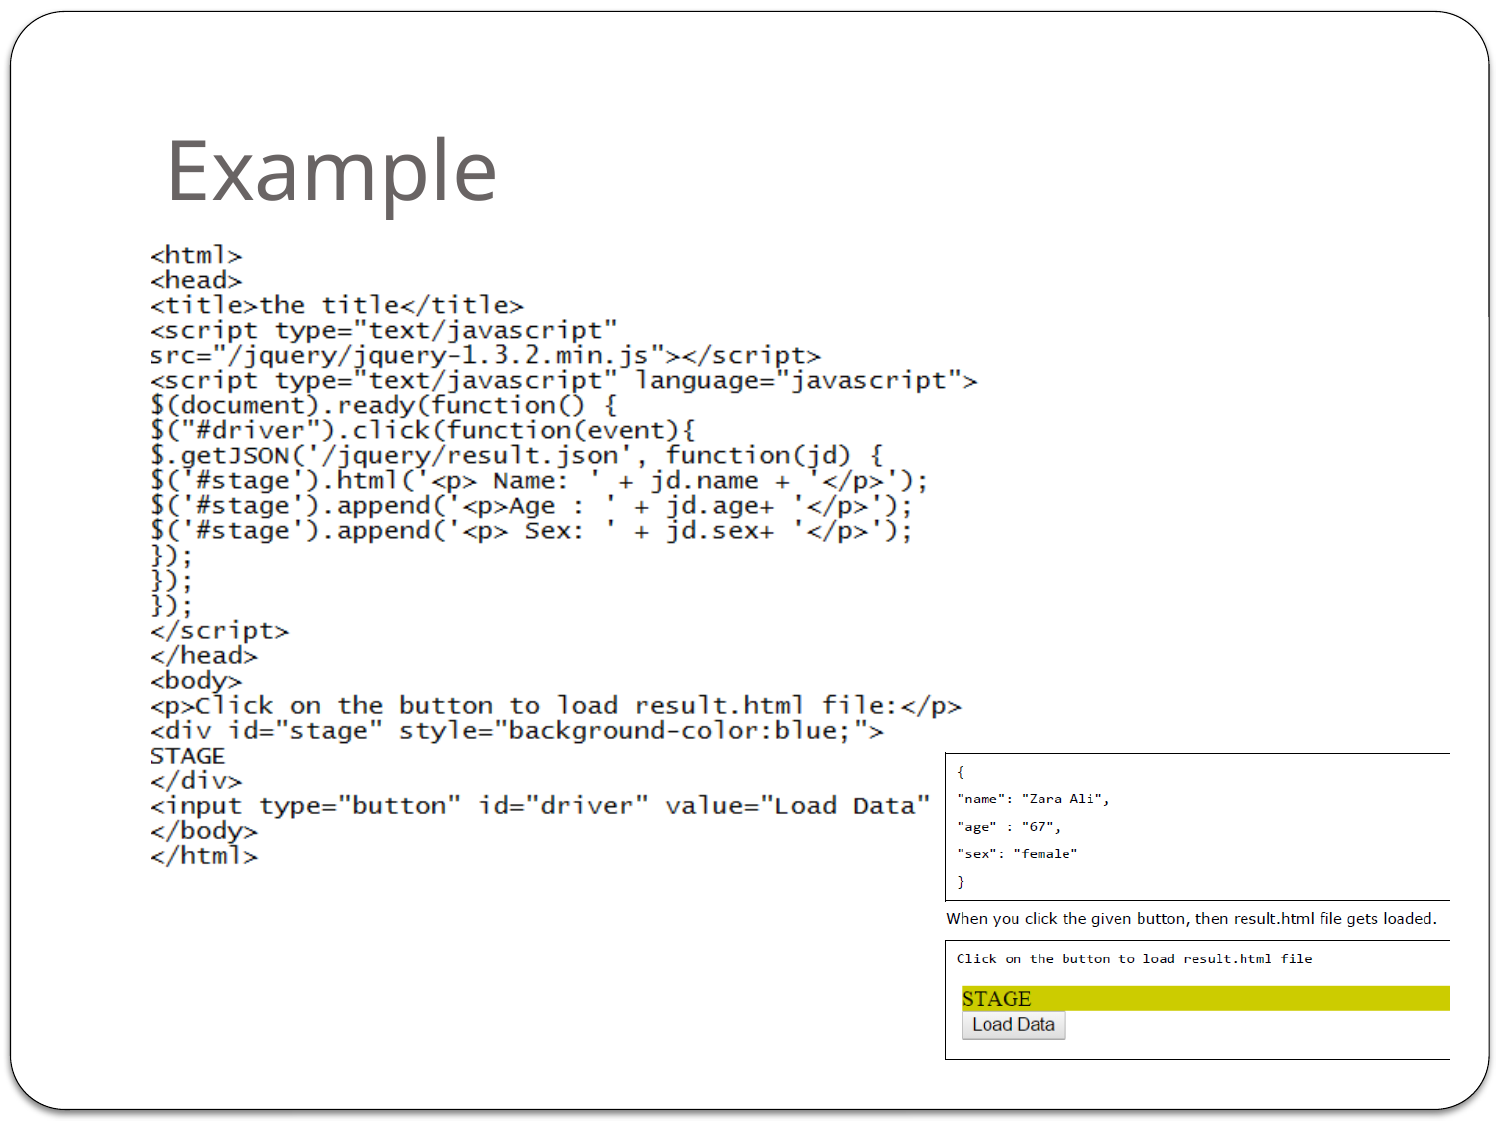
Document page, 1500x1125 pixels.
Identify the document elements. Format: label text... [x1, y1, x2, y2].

title Example [150, 45, 1425, 233]
picture [151, 240, 1451, 1063]
